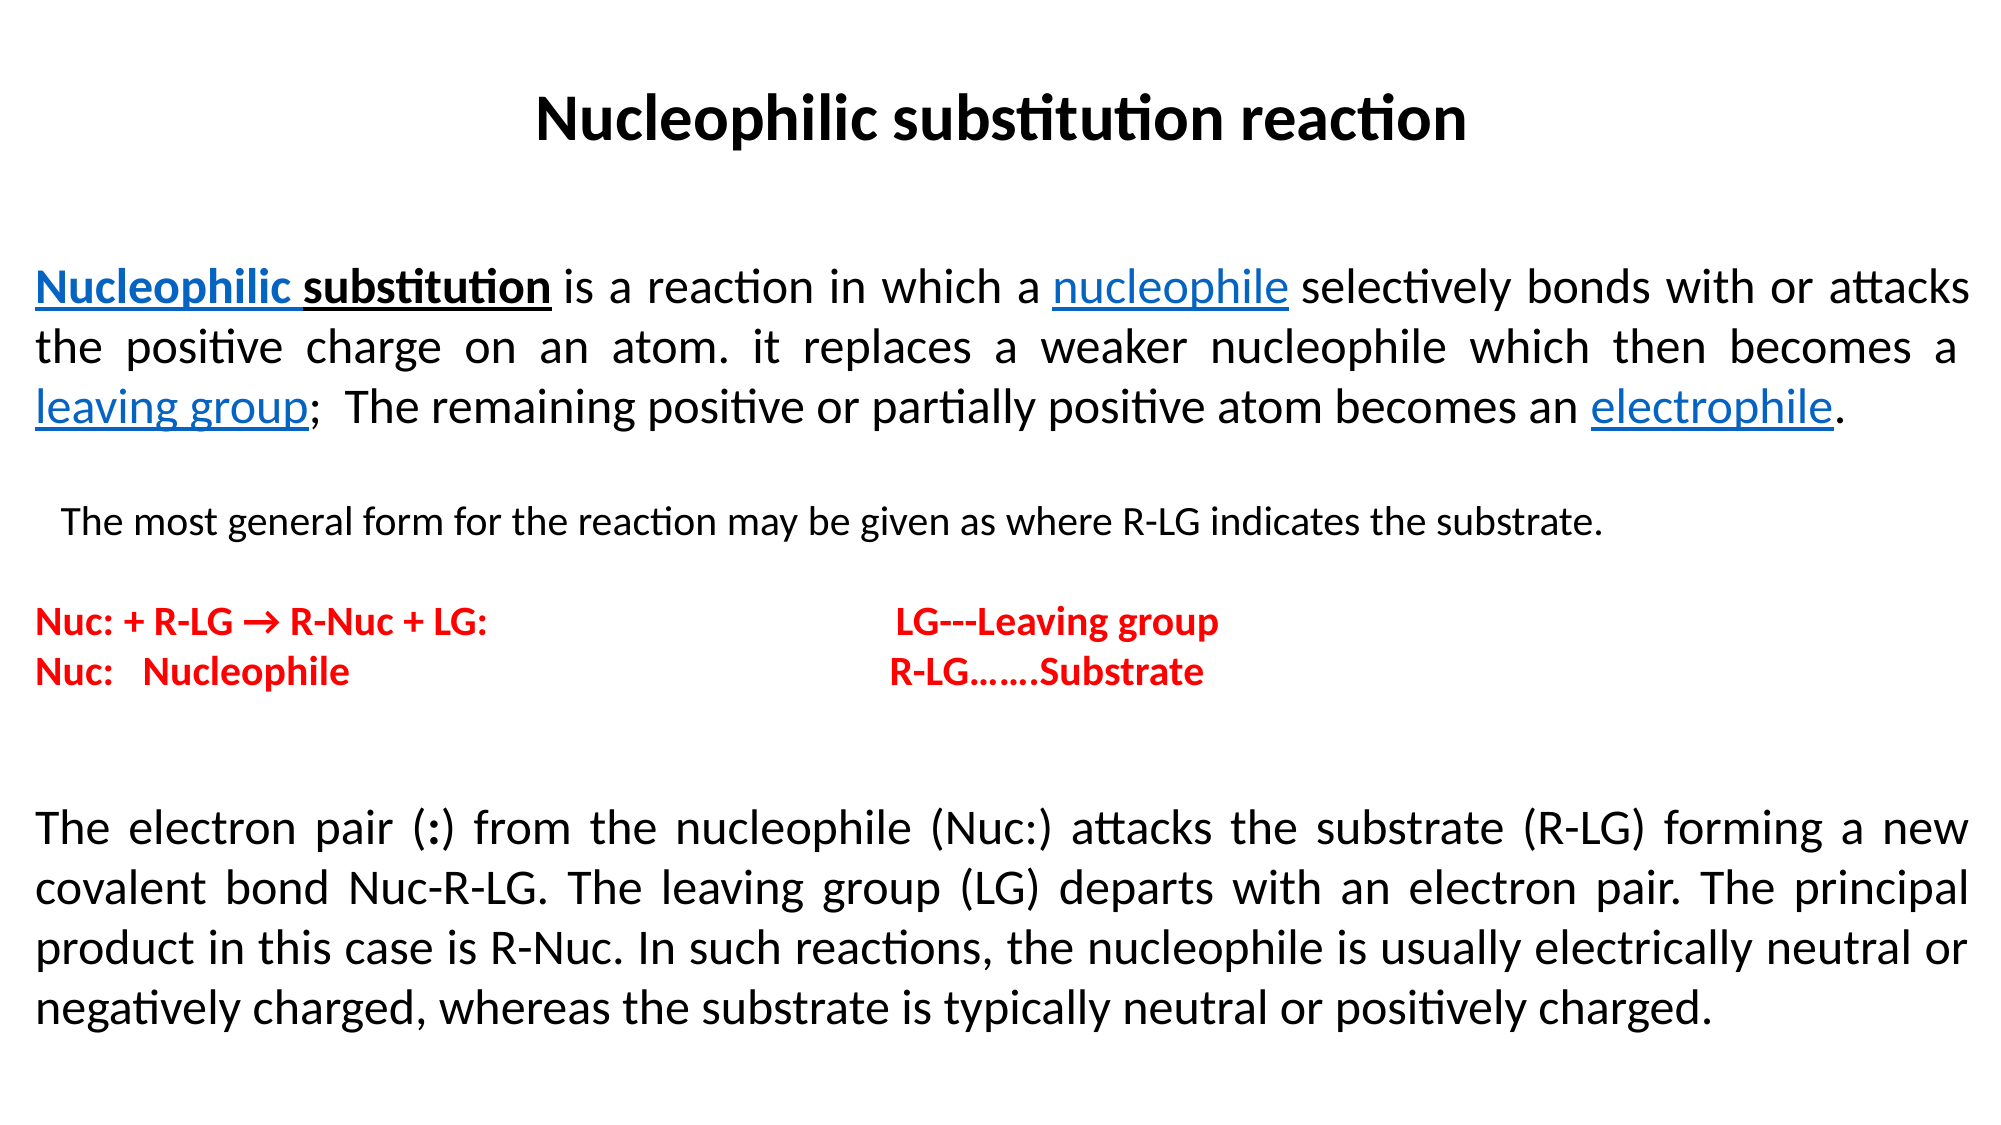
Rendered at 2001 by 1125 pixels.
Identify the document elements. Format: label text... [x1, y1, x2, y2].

text_box Nucleophilic substitution reaction Nucleophilic substitution is a reaction in which a nucleophile selectively bonds with or attacks the positive charge on an atom. it replaces a weaker nucleophile which then becomes a leaving group; The remaining positive or partially positive atom becomes an electrophile. The most general form for the reaction may be given as where R-LG indicates the substrate. Nuc: + R-LG → R-Nuc + LG: LG---Leaving group Nuc: Nucleophile R-LG…….Substrate The electron pair (:) from the nucleophile (Nuc:) attacks the substrate (R-LG) forming a new covalent bond Nuc-R-LG. The leaving group (LG) departs with an electron pair. The principal product in this case is R-Nuc. In such reactions, the nucleophile is usually electrically neutral or negatively charged, whereas the substrate is typically neutral or positively charged. [20, 66, 1986, 1042]
